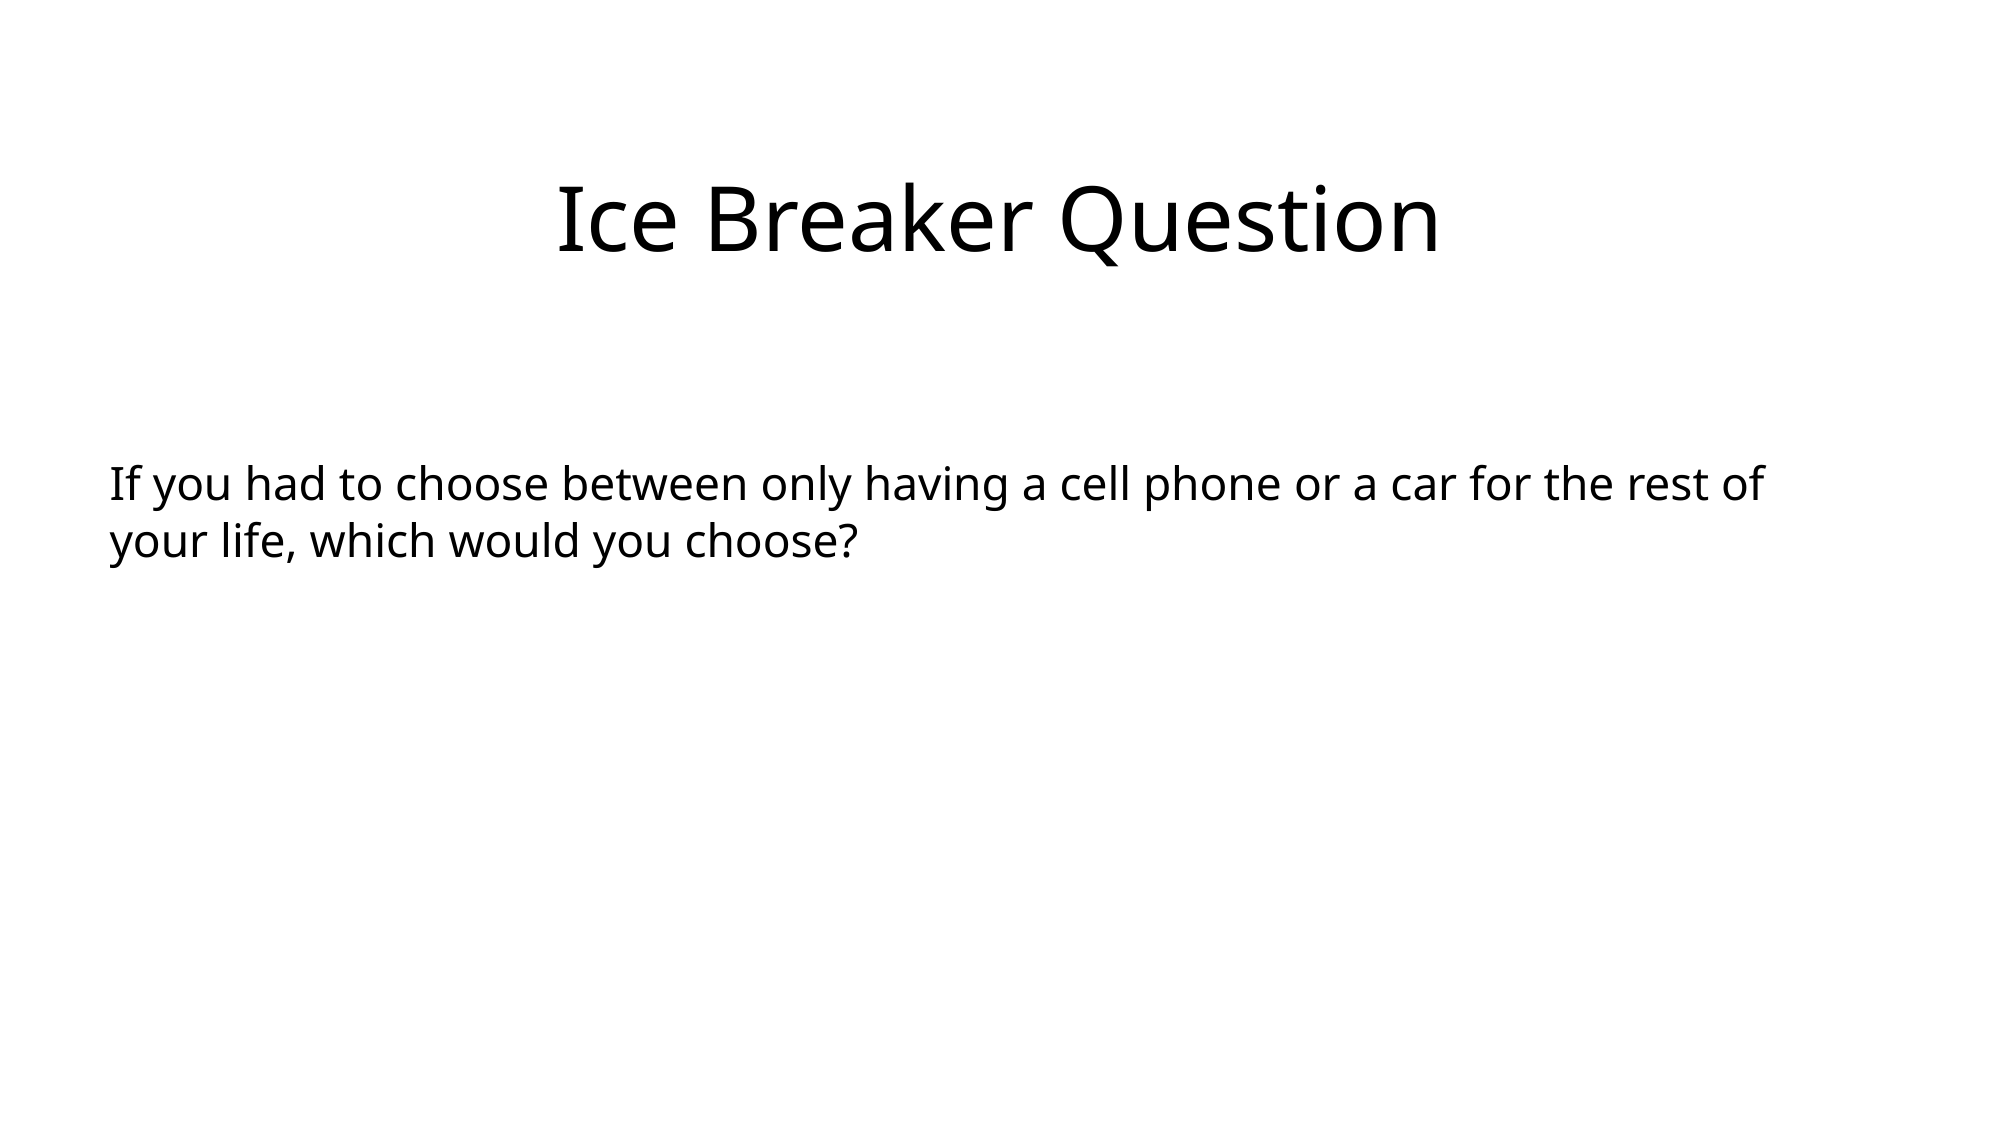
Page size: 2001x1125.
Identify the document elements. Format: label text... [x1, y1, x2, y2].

title Ice Breaker Question [249, 154, 1750, 281]
subtitle If you had to choose between only having a cell phone or a car for the rest of your life, which would you choose? [94, 448, 1820, 720]
